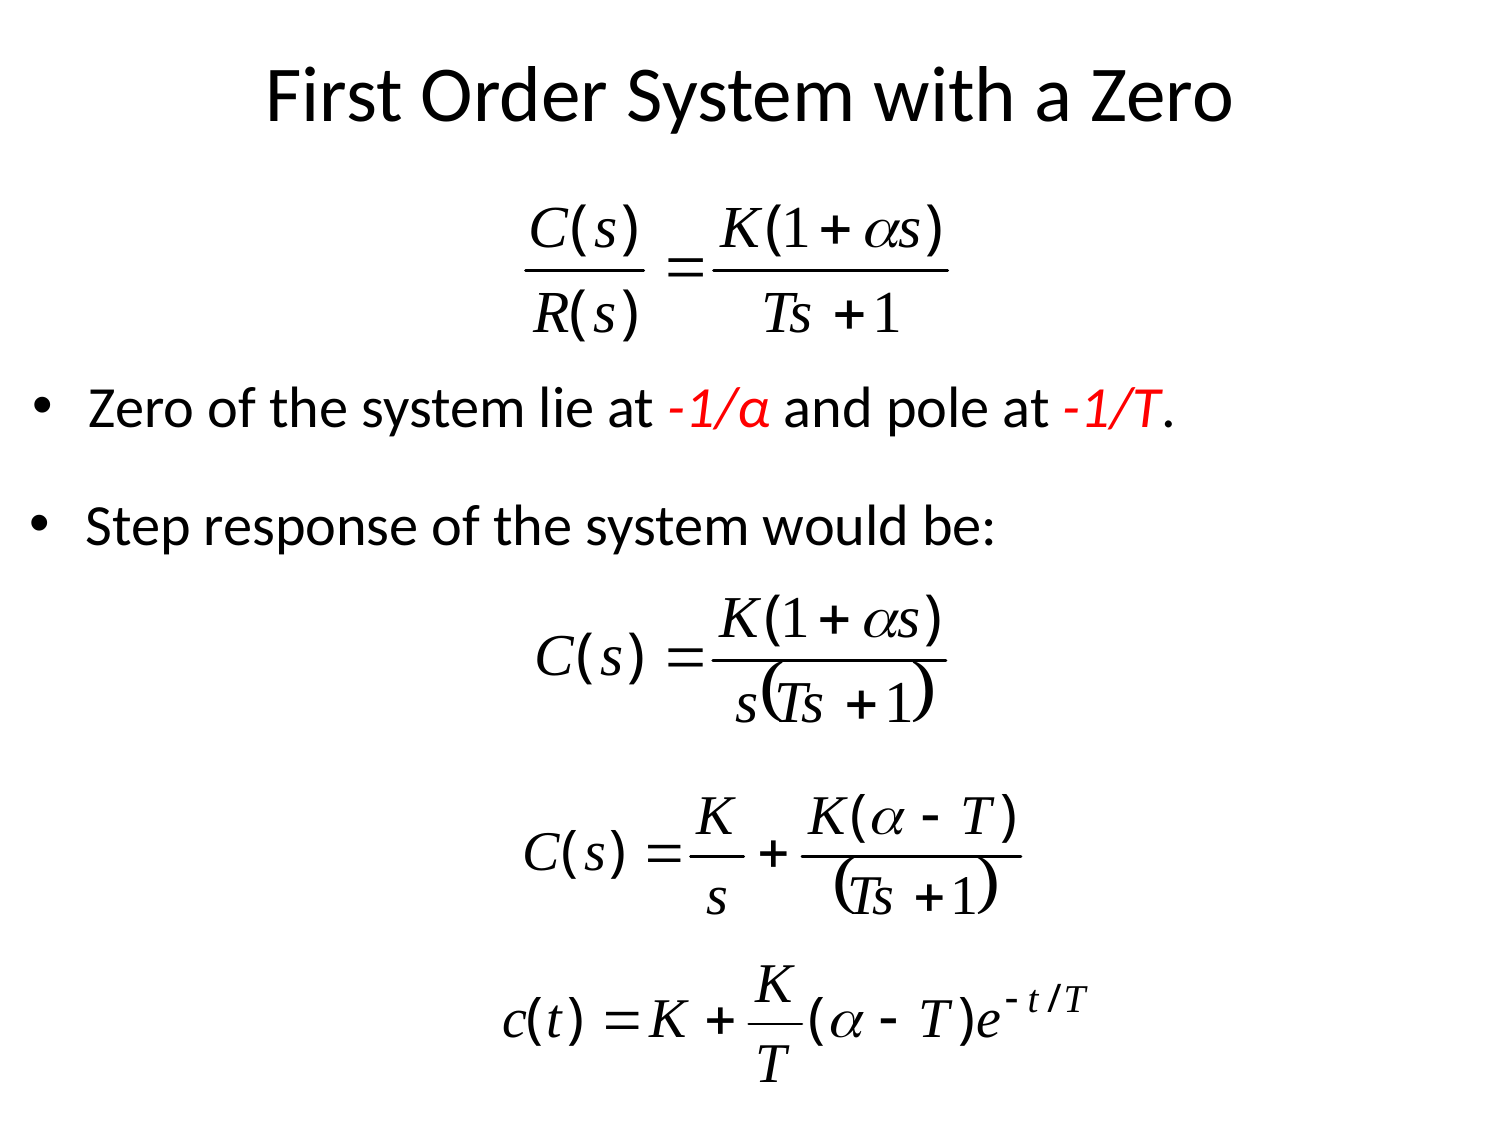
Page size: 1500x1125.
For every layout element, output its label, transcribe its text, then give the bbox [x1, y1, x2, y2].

title First Order System with a Zero [75, 19, 1425, 161]
list Zero of the system lie at -1/α and pole at -1/T. [17, 361, 1368, 468]
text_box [513, 184, 961, 352]
text_box Step response of the system would be: [14, 479, 1365, 634]
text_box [513, 774, 1035, 938]
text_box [525, 573, 959, 747]
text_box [492, 942, 1104, 1095]
